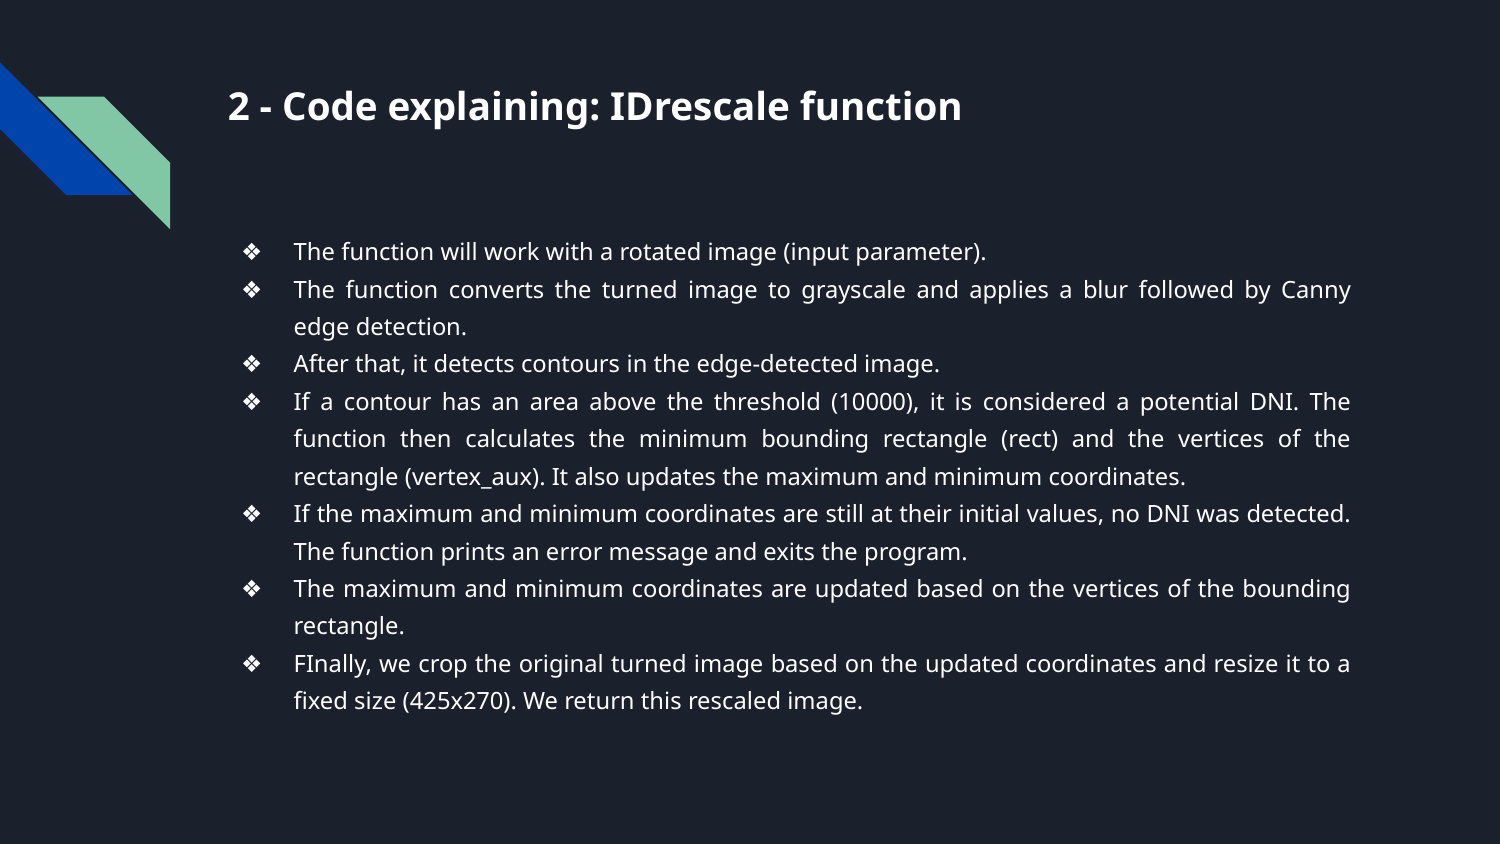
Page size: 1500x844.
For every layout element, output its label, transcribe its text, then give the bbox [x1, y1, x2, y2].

title 2 - Code explaining: IDrescale function [212, 64, 1368, 163]
list The function will work with a rotated image (input parameter). The function converts the turned image to grayscale and applies a blur followed by Canny edge detection. After that, it detects contours in the edge-detected image. If a contour has an area above the threshold (10000), it is considered a potential DNI. The function then calculates the minimum bounding rectangle (rect) and the vertices of the rectangle (vertex_aux). It also updates the maximum and minimum coordinates. If the maximum and minimum coordinates are still at their initial values, no DNI was detected. The function prints an error message and exits the program. The maximum and minimum coordinates are updated based on the vertices of the bounding rectangle. FInally, we crop the original turned image based on the updated coordinates and resize it to a fixed size (425x270). We return this rescaled image. [212, 215, 1368, 735]
